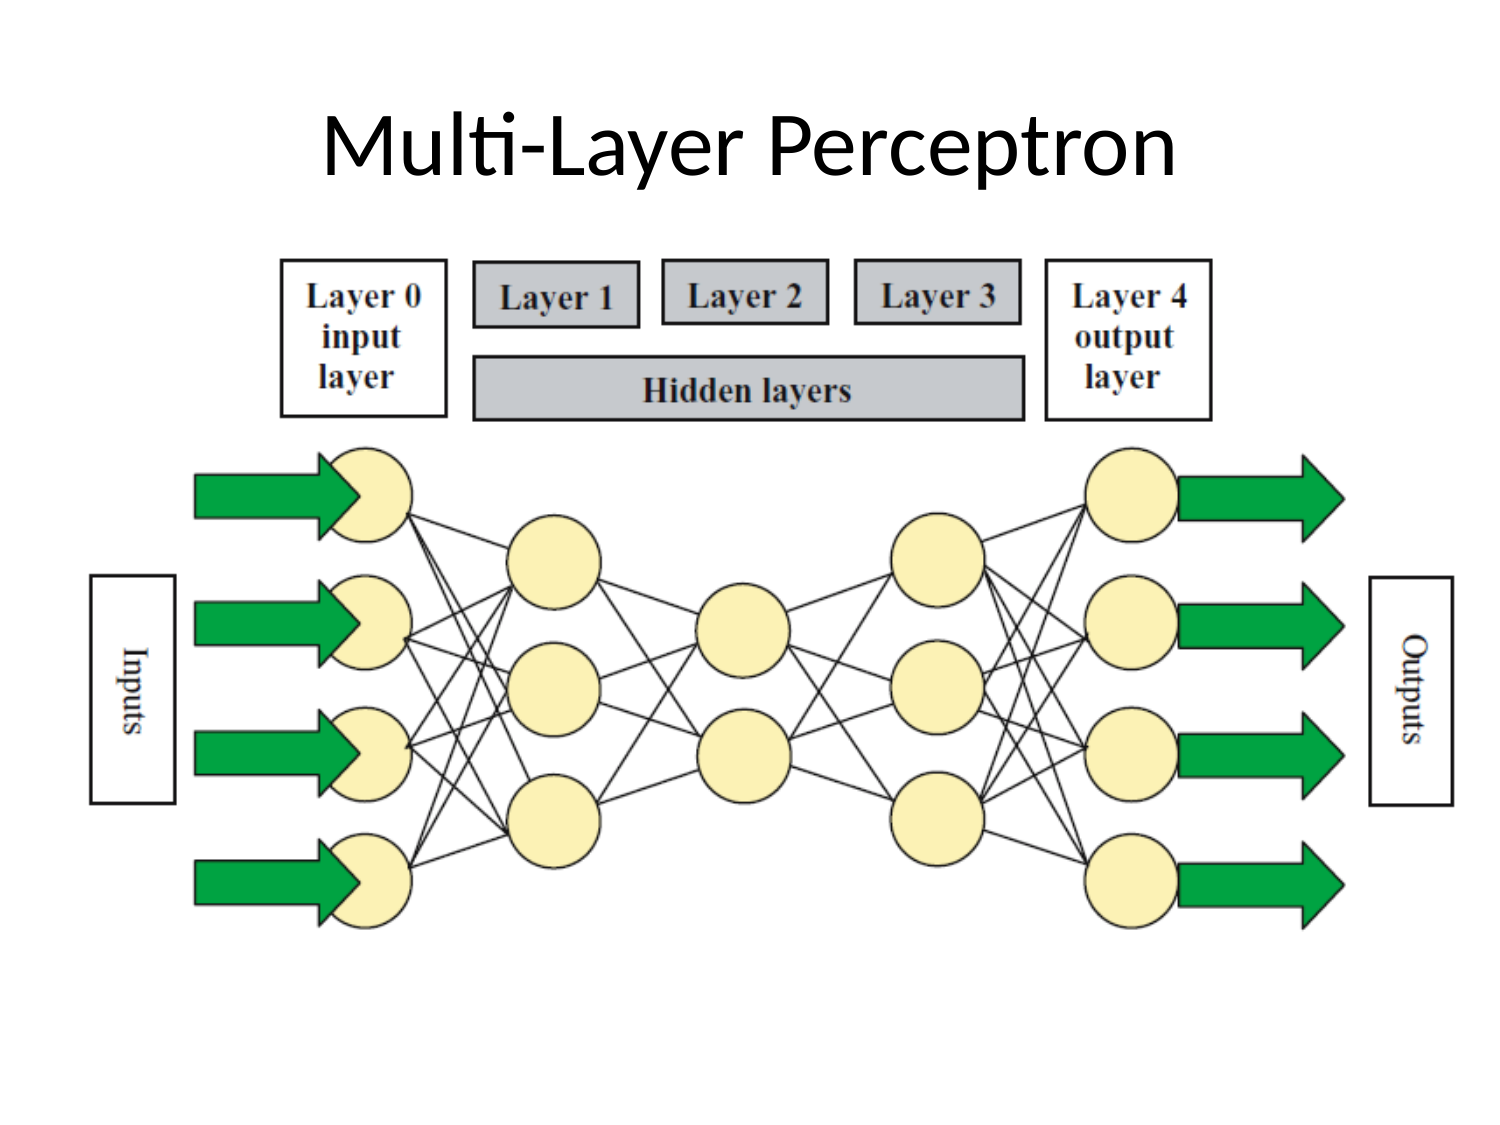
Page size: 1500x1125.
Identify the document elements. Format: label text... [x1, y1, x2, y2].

picture [37, 224, 1500, 966]
title Multi-Layer Perceptron [75, 45, 1425, 223]
